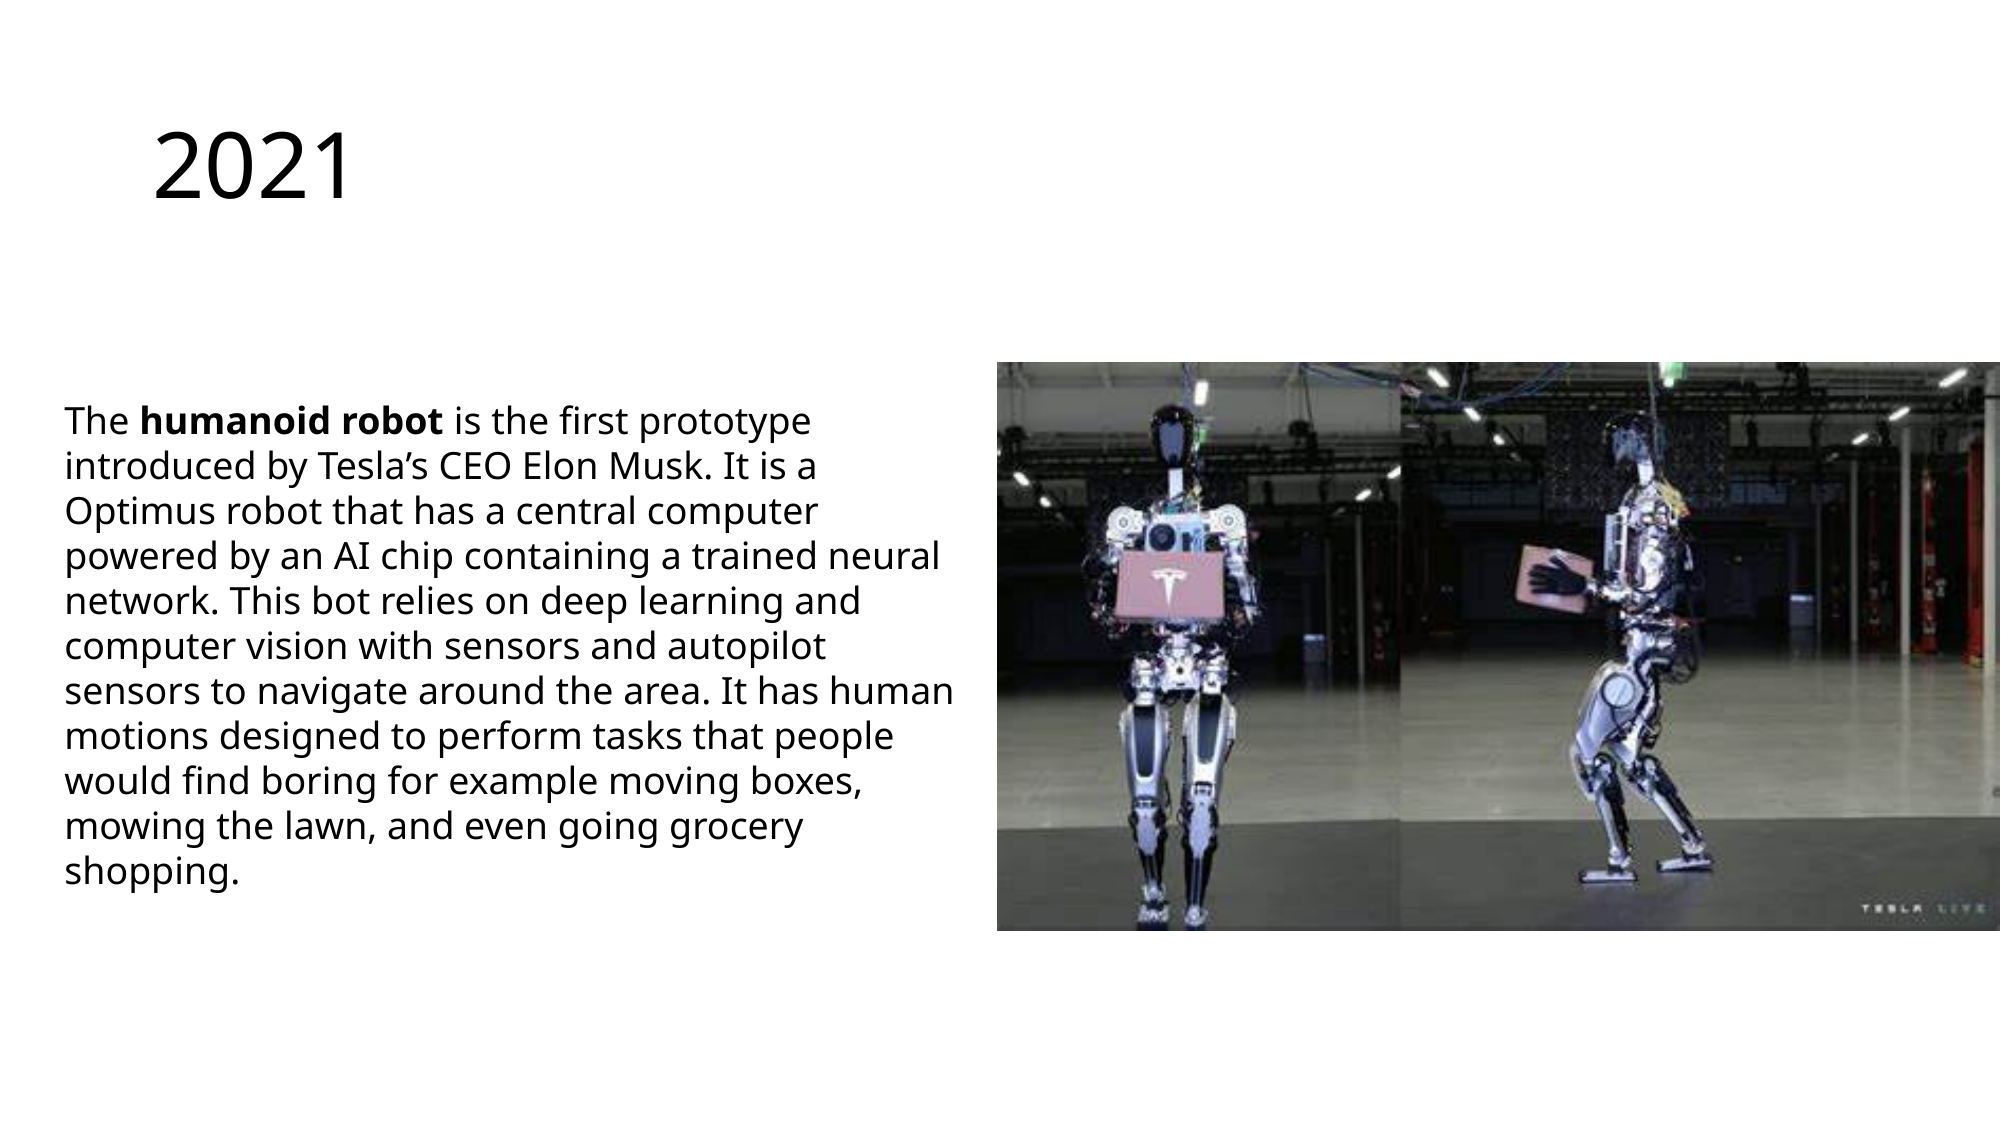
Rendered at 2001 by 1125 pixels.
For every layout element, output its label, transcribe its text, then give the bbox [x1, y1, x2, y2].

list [997, 361, 2000, 931]
title 2021 [137, 59, 1863, 278]
text_box The humanoid robot is the first prototype introduced by Tesla’s CEO Elon Musk. It is a Optimus robot that has a central computer powered by an AI chip containing a trained neural network. This bot relies on deep learning and computer vision with sensors and autopilot sensors to navigate around the area. It has human motions designed to perform tasks that people would find boring for example moving boxes, mowing the lawn, and even going grocery shopping. [49, 389, 974, 900]
